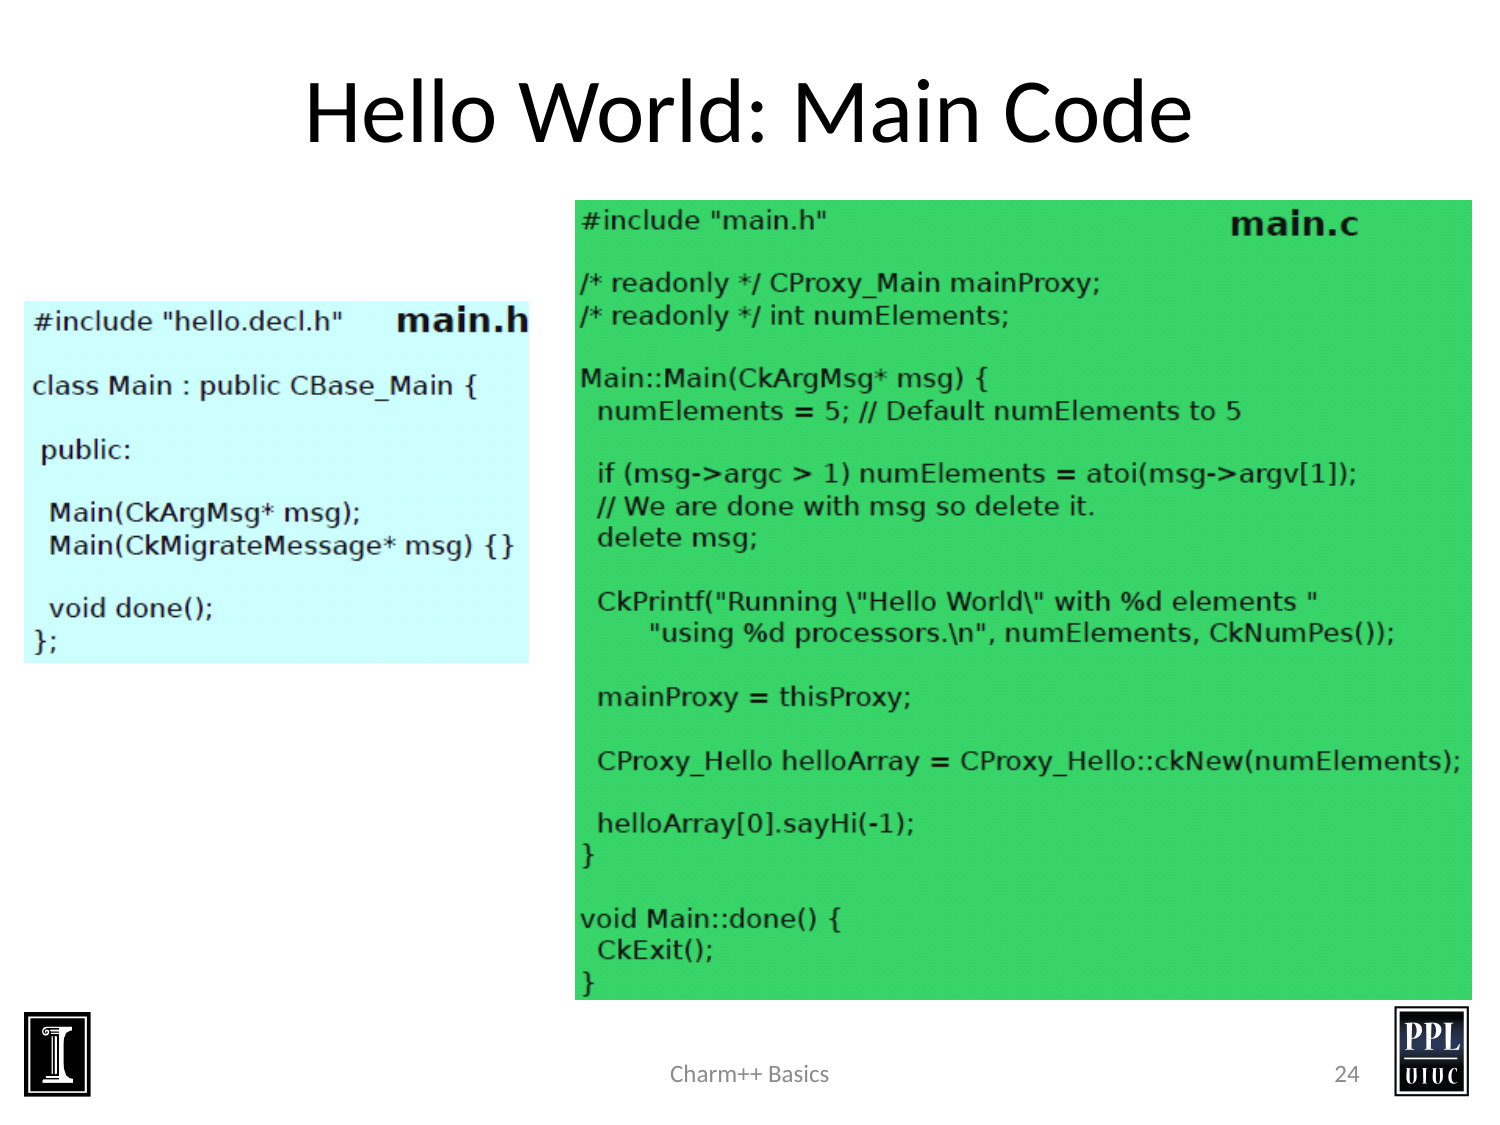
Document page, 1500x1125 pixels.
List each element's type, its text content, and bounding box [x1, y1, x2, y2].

footer Charm++ Basics [512, 1042, 988, 1103]
title Hello World: Main Code [75, 12, 1425, 200]
picture [24, 1012, 91, 1097]
slide_number 24 [1074, 1042, 1375, 1103]
picture [24, 301, 529, 663]
picture [574, 199, 1475, 1102]
